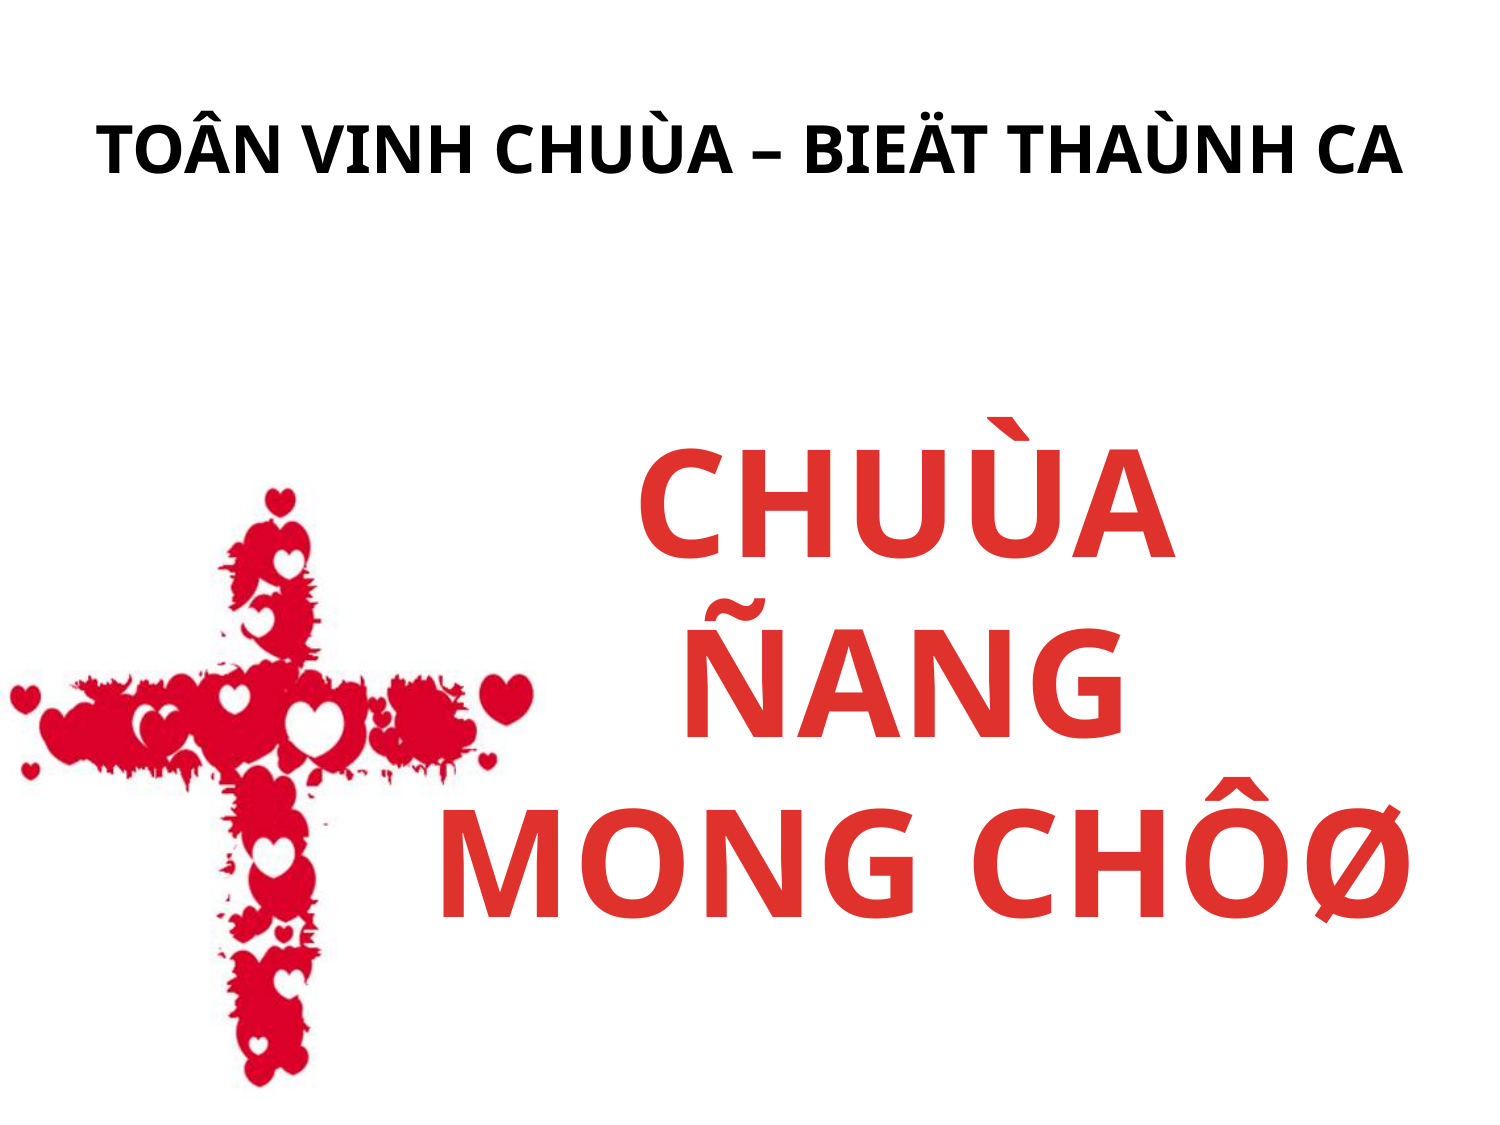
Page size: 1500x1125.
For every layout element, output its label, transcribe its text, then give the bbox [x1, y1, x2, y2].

picture [0, 462, 547, 1113]
text_box CHUÙA ÑANG MONG CHÔØ [350, 399, 1500, 955]
text_box TOÂN VINH CHUÙA – BIEÄT THAÙNH CA [0, 99, 1500, 195]
